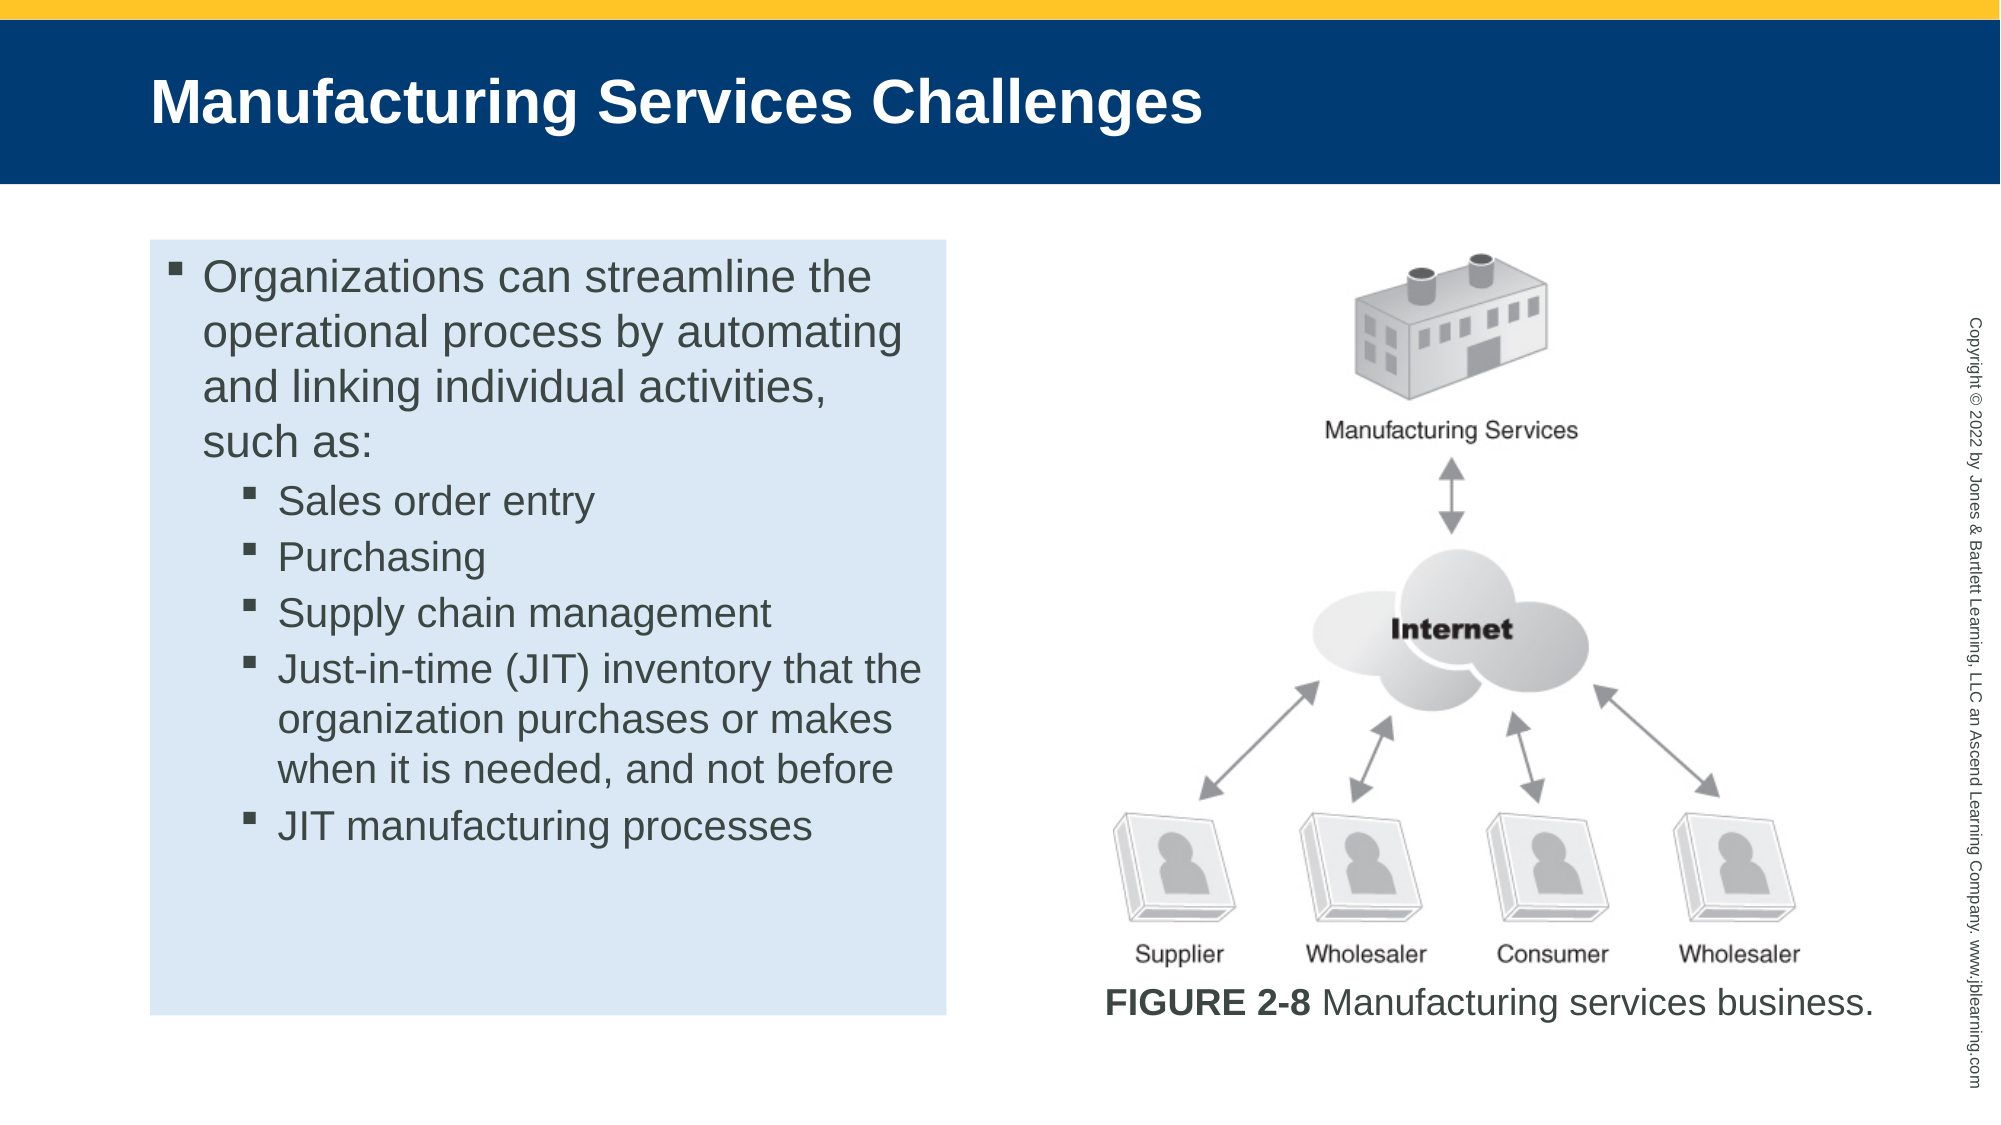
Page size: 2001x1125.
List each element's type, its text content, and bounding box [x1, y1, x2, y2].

list Organizations can streamline the operational process by automating and linking individual activities, such as: Sales order entry Purchasing Supply chain management Just-in-time (JIT) inventory that the organization purchases or makes when it is needed, and not before JIT manufacturing processes [150, 239, 947, 1016]
title Manufacturing Services Challenges [0, 19, 2000, 185]
picture [1113, 252, 1809, 969]
text_box FIGURE 2-8 Manufacturing services business. [1090, 970, 1893, 1031]
